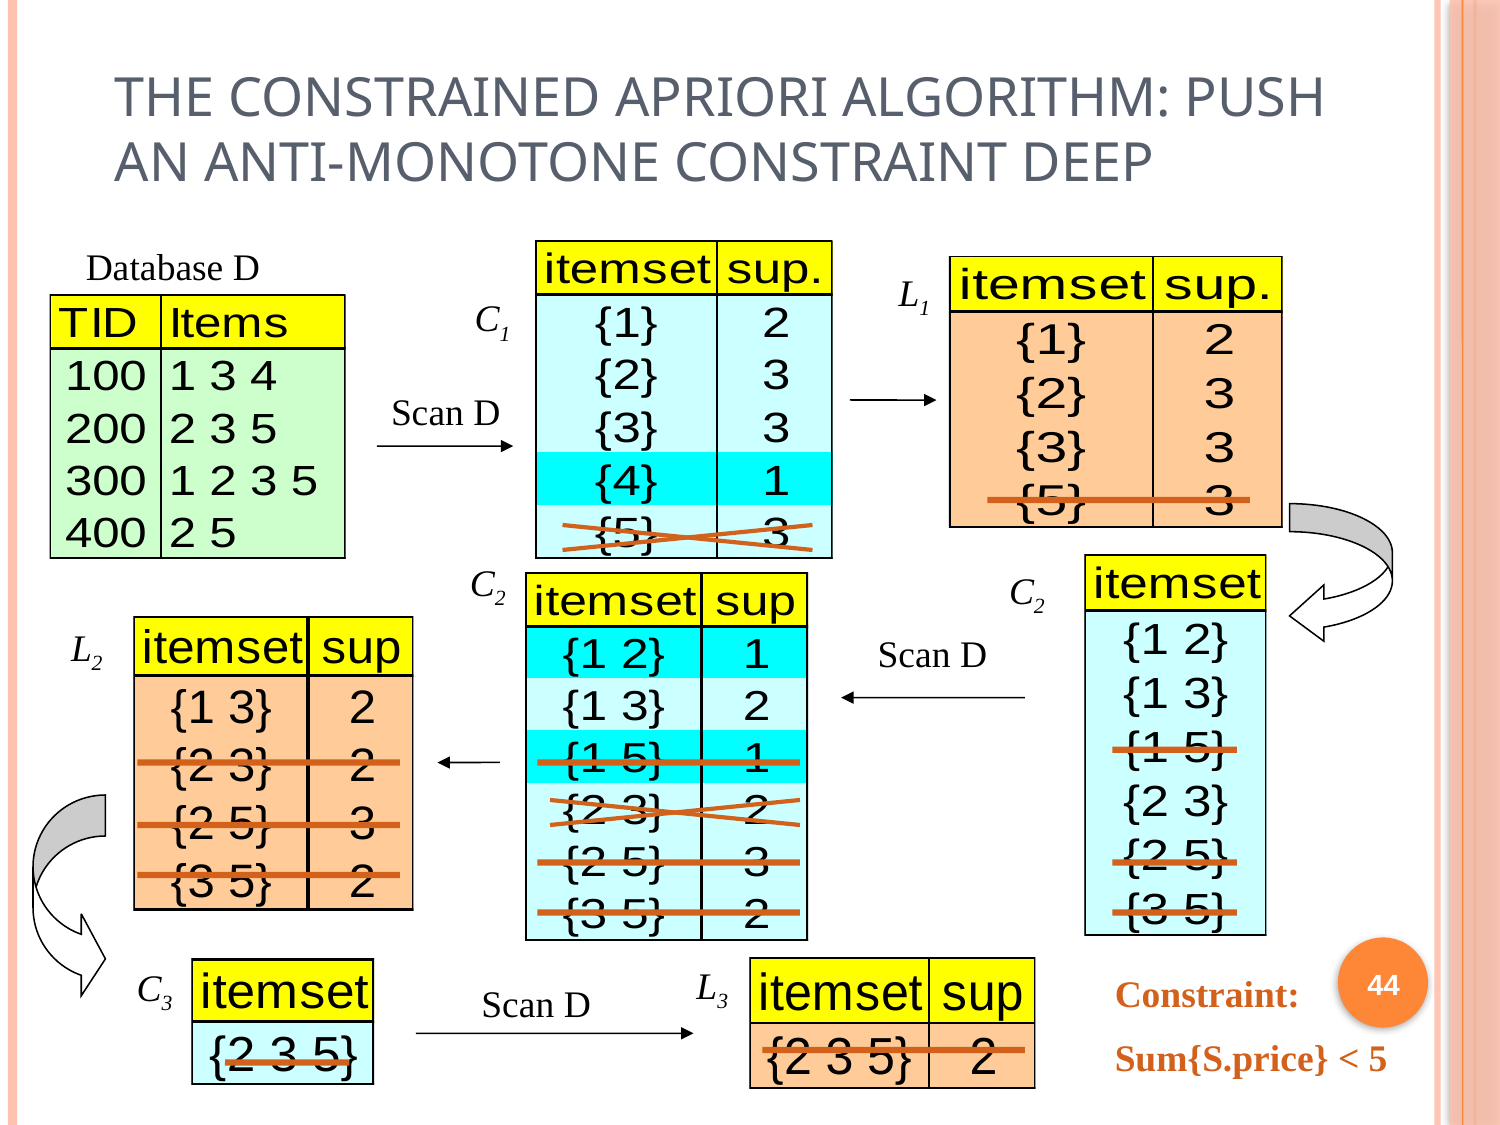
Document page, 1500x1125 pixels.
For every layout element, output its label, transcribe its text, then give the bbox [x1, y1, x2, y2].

text_box [437, 756, 500, 769]
text_box [1289, 503, 1393, 642]
text_box Scan D [376, 380, 516, 441]
text_box [849, 393, 937, 407]
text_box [534, 240, 835, 561]
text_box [132, 615, 416, 913]
text_box L2 [56, 616, 118, 683]
text_box L1 [883, 261, 942, 327]
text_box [524, 572, 811, 943]
text_box C3 [121, 956, 188, 1023]
text_box C2 [994, 559, 1060, 626]
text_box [49, 293, 348, 561]
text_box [561, 524, 813, 551]
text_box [748, 956, 1038, 1091]
text_box [33, 795, 106, 996]
text_box Constraint: Sum{S.price} < 5 [1100, 962, 1500, 1086]
text_box [841, 691, 1025, 704]
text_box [948, 255, 1286, 530]
text_box [376, 439, 514, 453]
text_box L3 [681, 954, 744, 1021]
text_box Scan D [466, 972, 606, 1033]
text_box C2 [454, 551, 521, 617]
text_box C1 [459, 286, 526, 353]
text_box [415, 1027, 694, 1040]
text_box Database D [70, 235, 275, 291]
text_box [190, 958, 377, 1087]
text_box Scan D [862, 622, 1003, 683]
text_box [1083, 554, 1269, 938]
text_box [549, 799, 801, 826]
slide_number 44 [1333, 940, 1434, 1026]
title The Constrained Apriori Algorithm: Push an Anti-monotone Constraint Deep [99, 24, 1391, 200]
